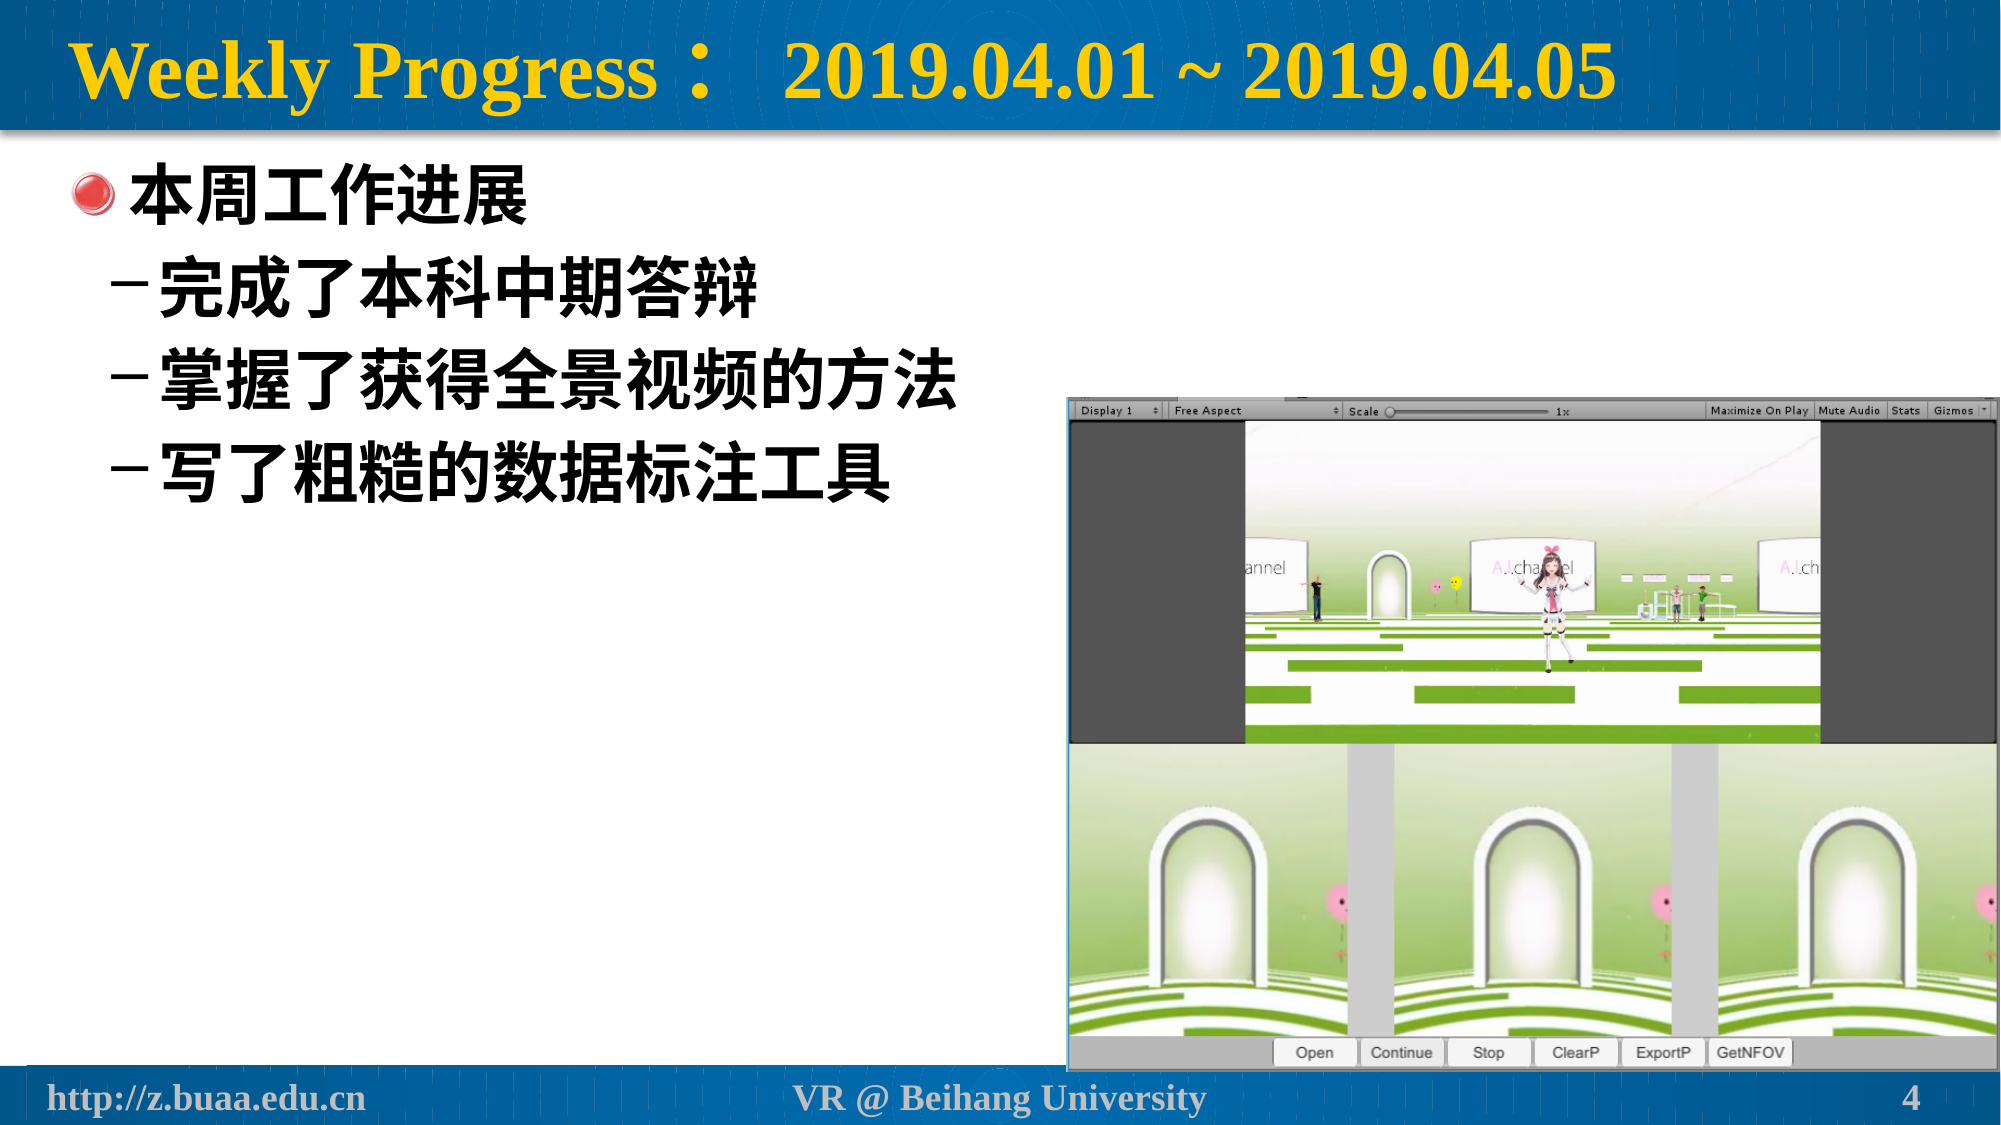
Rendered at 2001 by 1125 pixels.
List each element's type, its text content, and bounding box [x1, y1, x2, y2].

list 本周工作进展 完成了本科中期答辩 掌握了获得全景视频的方法 写了粗糙的数据标注工具 [55, 145, 1945, 238]
picture [69, 169, 117, 217]
title Weekly Progress：2019.04.01 ~ 2019.04.05 [52, 11, 1940, 118]
picture [1066, 396, 2000, 1072]
